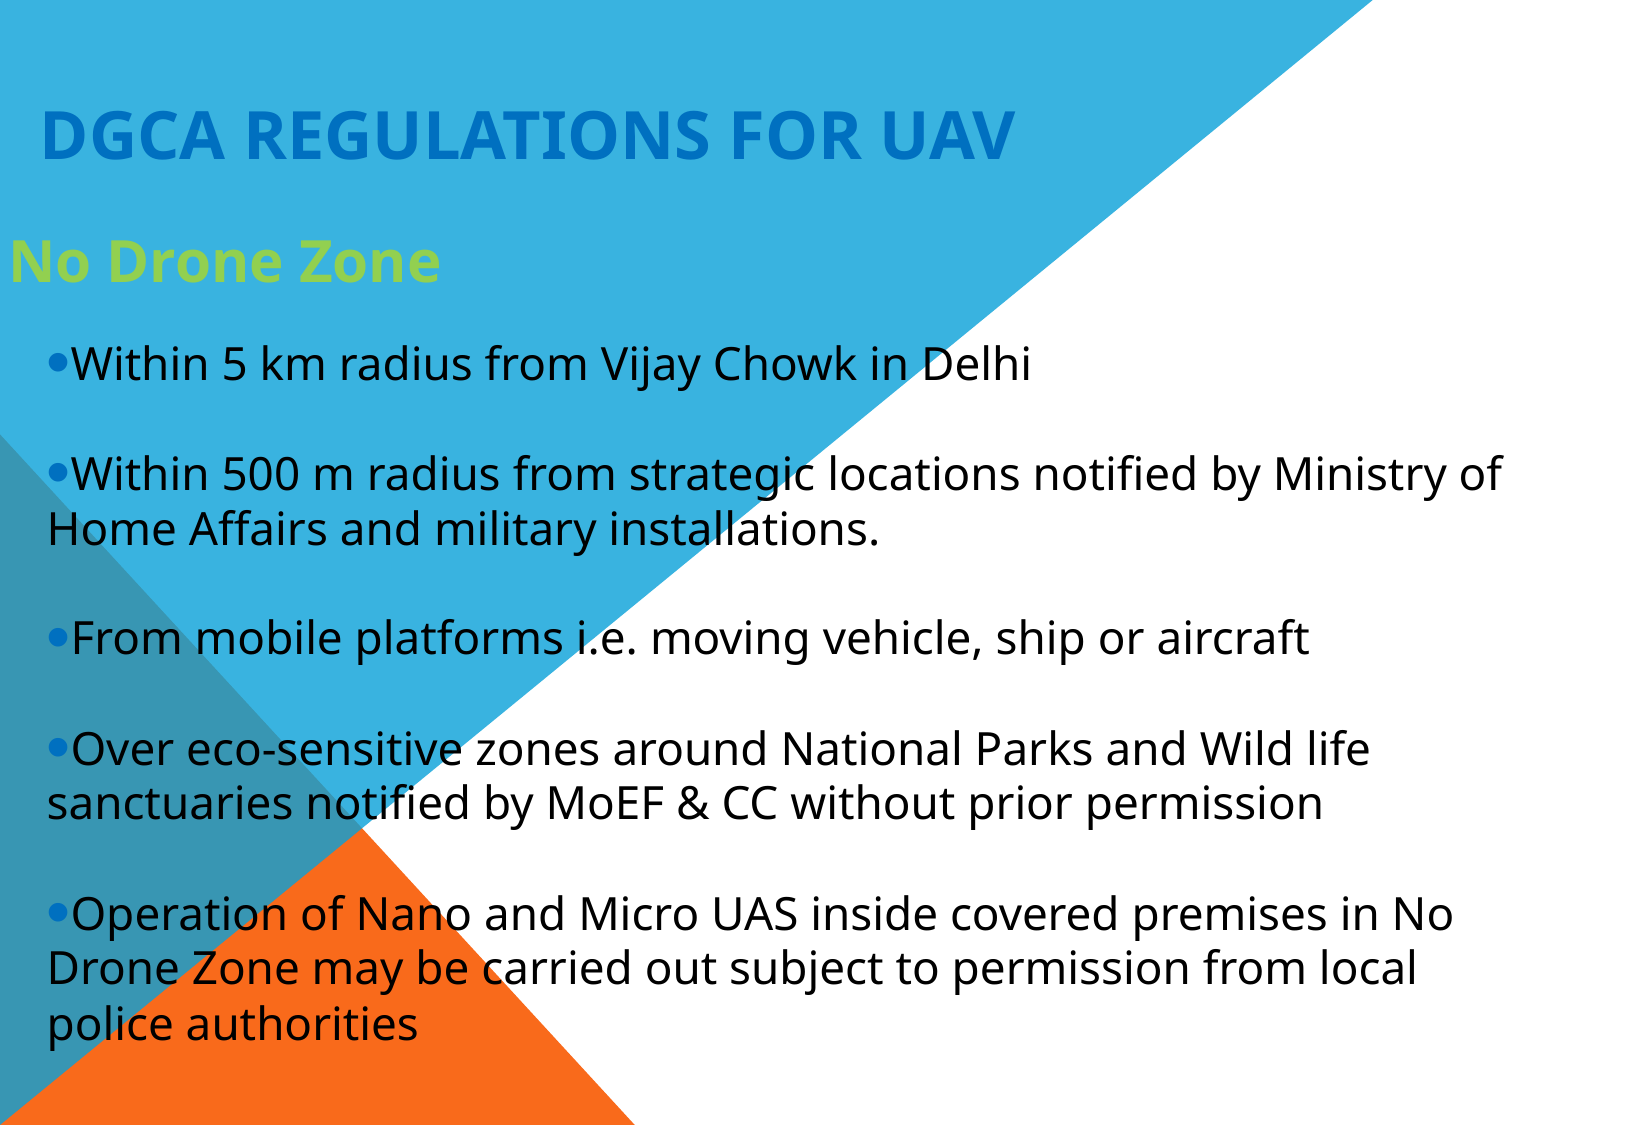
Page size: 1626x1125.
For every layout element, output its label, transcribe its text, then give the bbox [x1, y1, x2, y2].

text_box Within 5 km radius from Vijay Chowk in Delhi Within 500 m radius from strategic locations notified by Ministry of Home Affairs and military installations. From mobile platforms i.e. moving vehicle, ship or aircraft Over eco-sensitive zones around National Parks and Wild life sanctuaries notified by MoEF & CC without prior permission Operation of Nano and Micro UAS inside covered premises in No Drone Zone may be carried out subject to permission from local police authorities [31, 326, 1528, 1102]
title DGCA regulations for UAV [24, 47, 1056, 173]
text_box No Drone Zone [0, 216, 457, 302]
